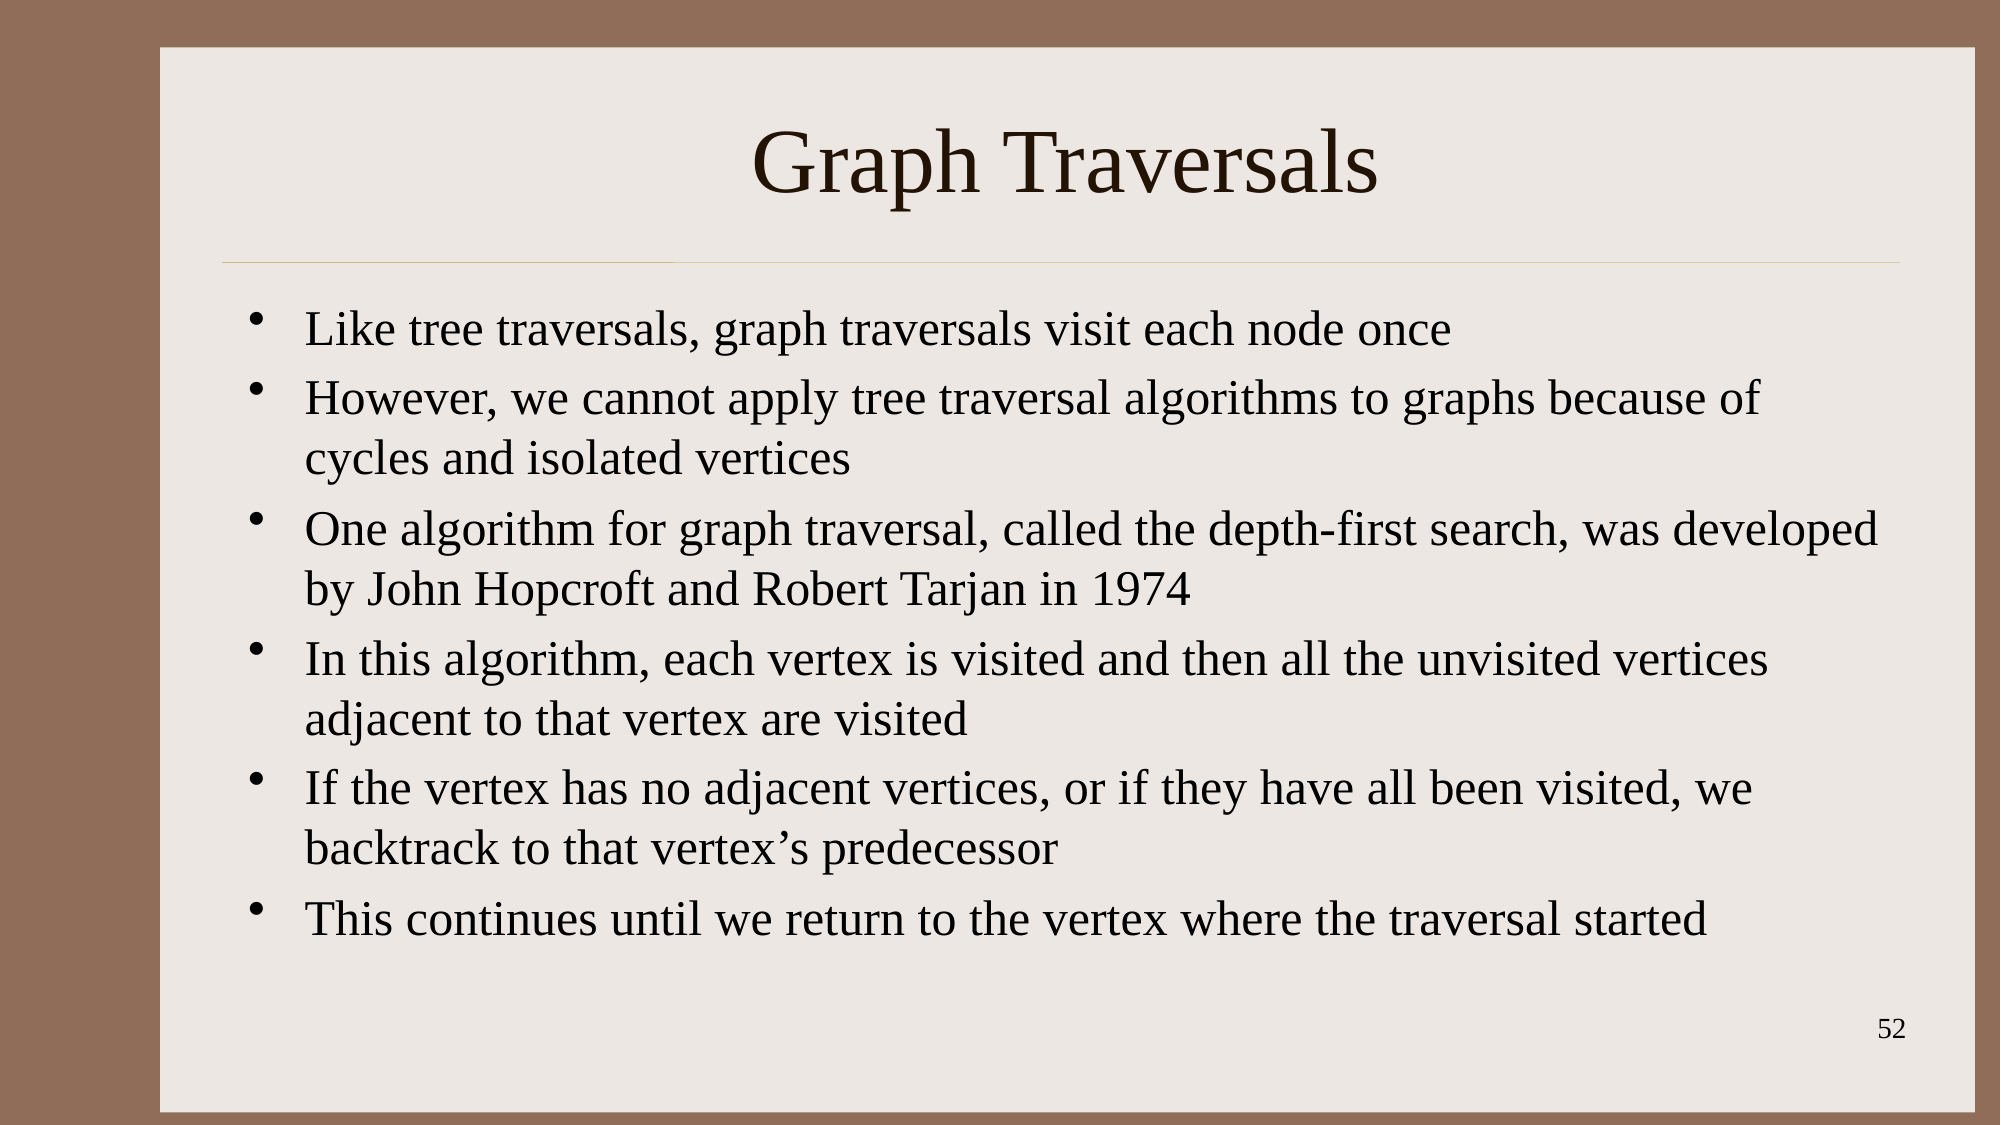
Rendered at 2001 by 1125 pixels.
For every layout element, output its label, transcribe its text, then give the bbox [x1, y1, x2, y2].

slide_number 52 [1505, 1001, 1922, 1077]
list Like tree traversals, graph traversals visit each node once However, we cannot apply tree traversal algorithms to graphs because of cycles and isolated vertices One algorithm for graph traversal, called the depth-first search, was developed by John Hopcroft and Robert Tarjan in 1974 In this algorithm, each vertex is visited and then all the unvisited vertices adjacent to that vertex are visited If the vertex has no adjacent vertices, or if they have all been visited, we backtrack to that vertex’s predecessor This continues until we return to the vertex where the traversal started [233, 287, 1900, 963]
title Graph Traversals [233, 62, 1900, 250]
